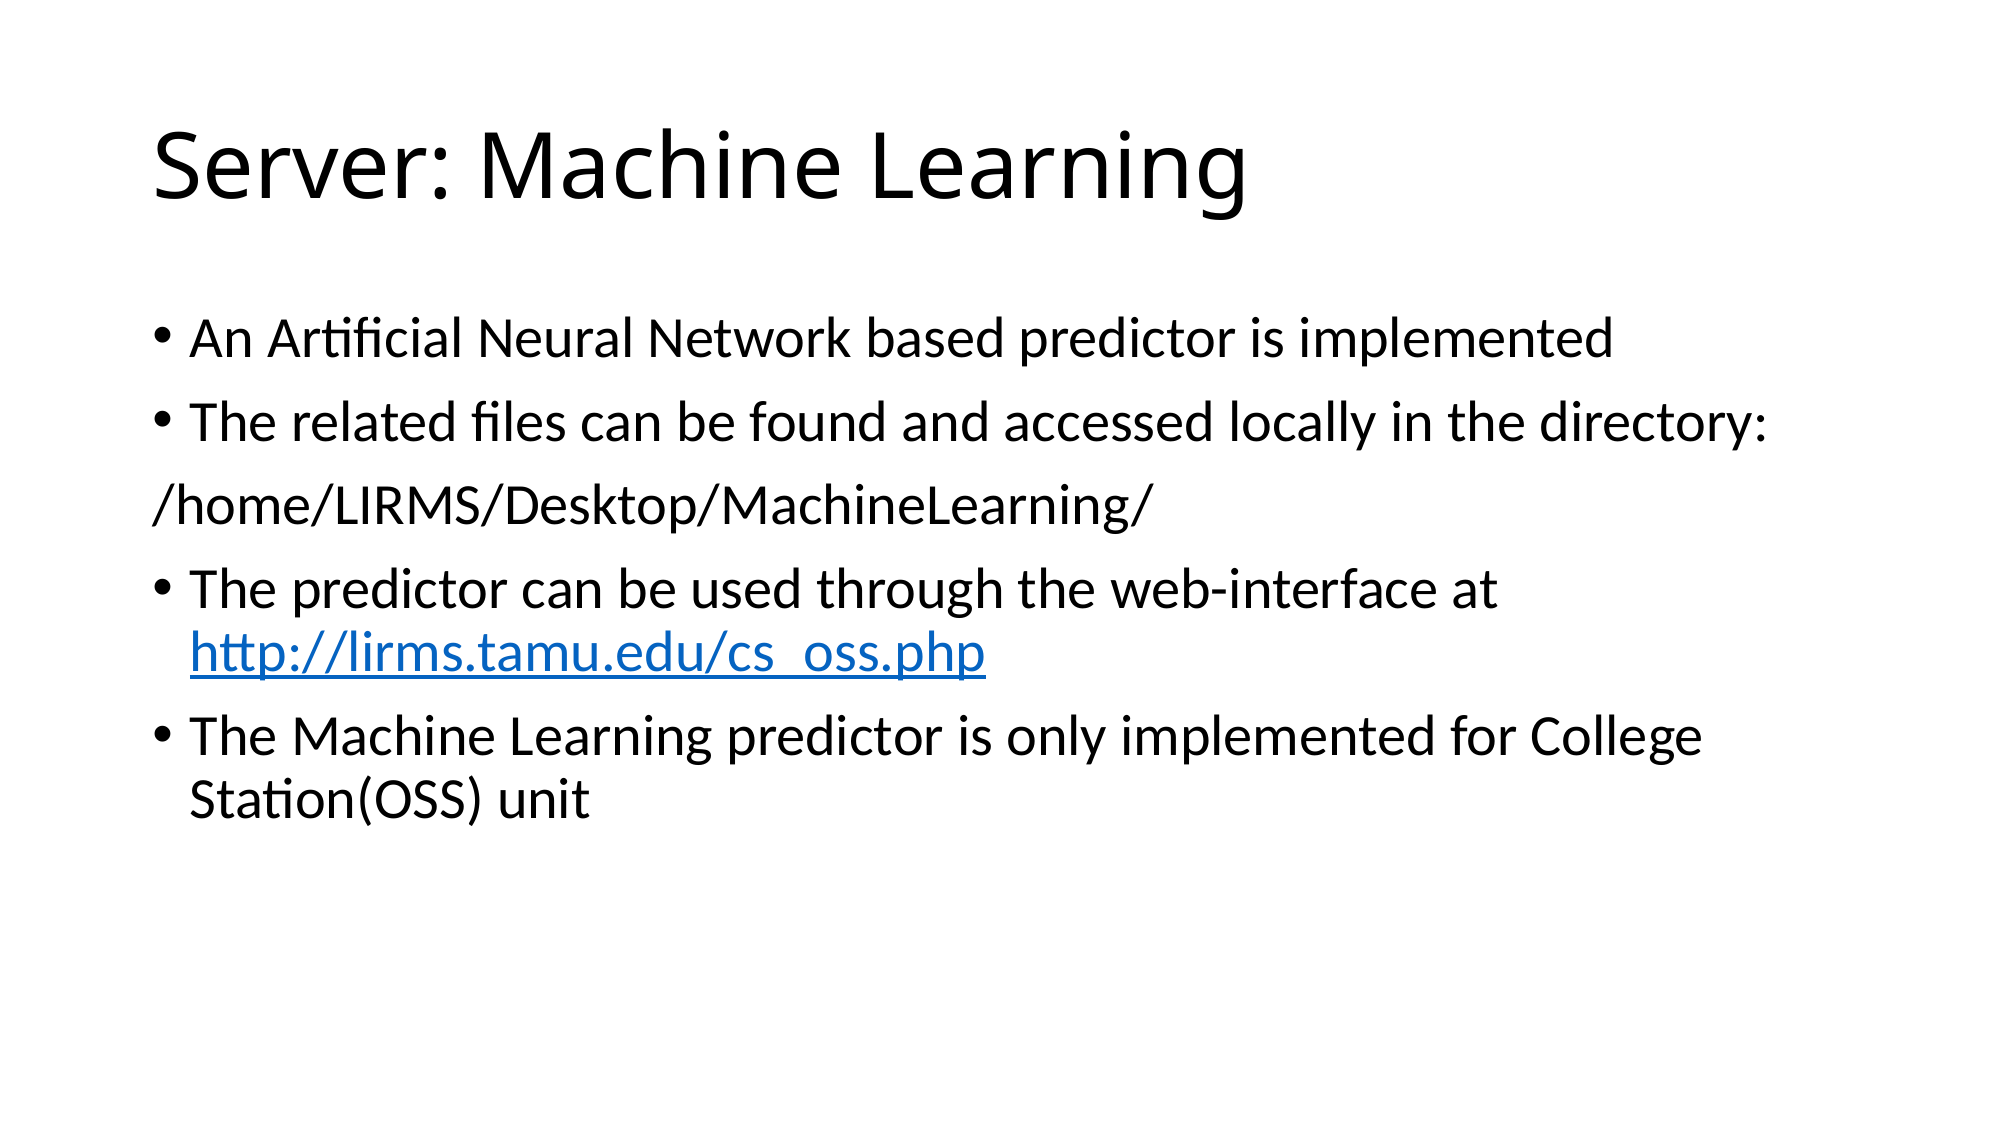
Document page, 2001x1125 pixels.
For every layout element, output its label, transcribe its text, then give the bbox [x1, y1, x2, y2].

title Server: Machine Learning [137, 59, 1863, 278]
list An Artificial Neural Network based predictor is implemented The related files can be found and accessed locally in the directory: /home/LIRMS/Desktop/MachineLearning/ The predictor can be used through the web-interface at http://lirms.tamu.edu/cs_oss.php The Machine Learning predictor is only implemented for College Station(OSS) unit [137, 299, 1863, 1014]
